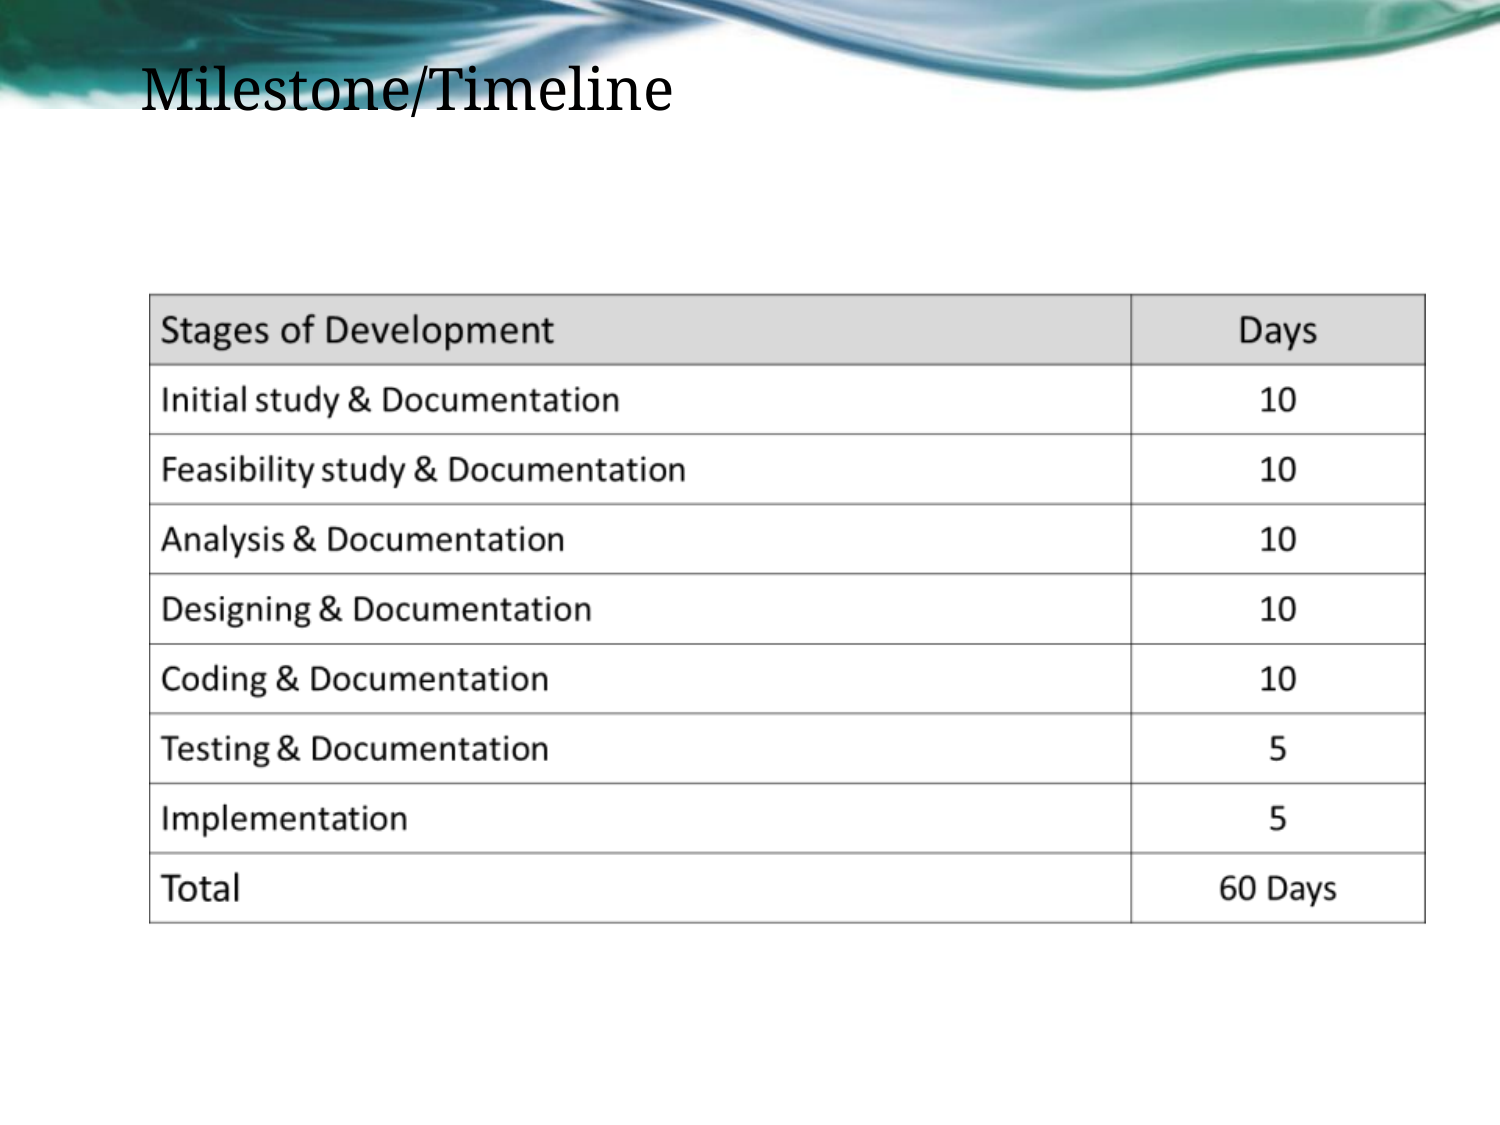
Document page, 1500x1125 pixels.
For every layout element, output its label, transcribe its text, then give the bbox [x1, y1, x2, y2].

picture [0, 0, 1500, 109]
text_box Milestone/Timeline [125, 44, 1450, 232]
picture [149, 291, 1426, 938]
